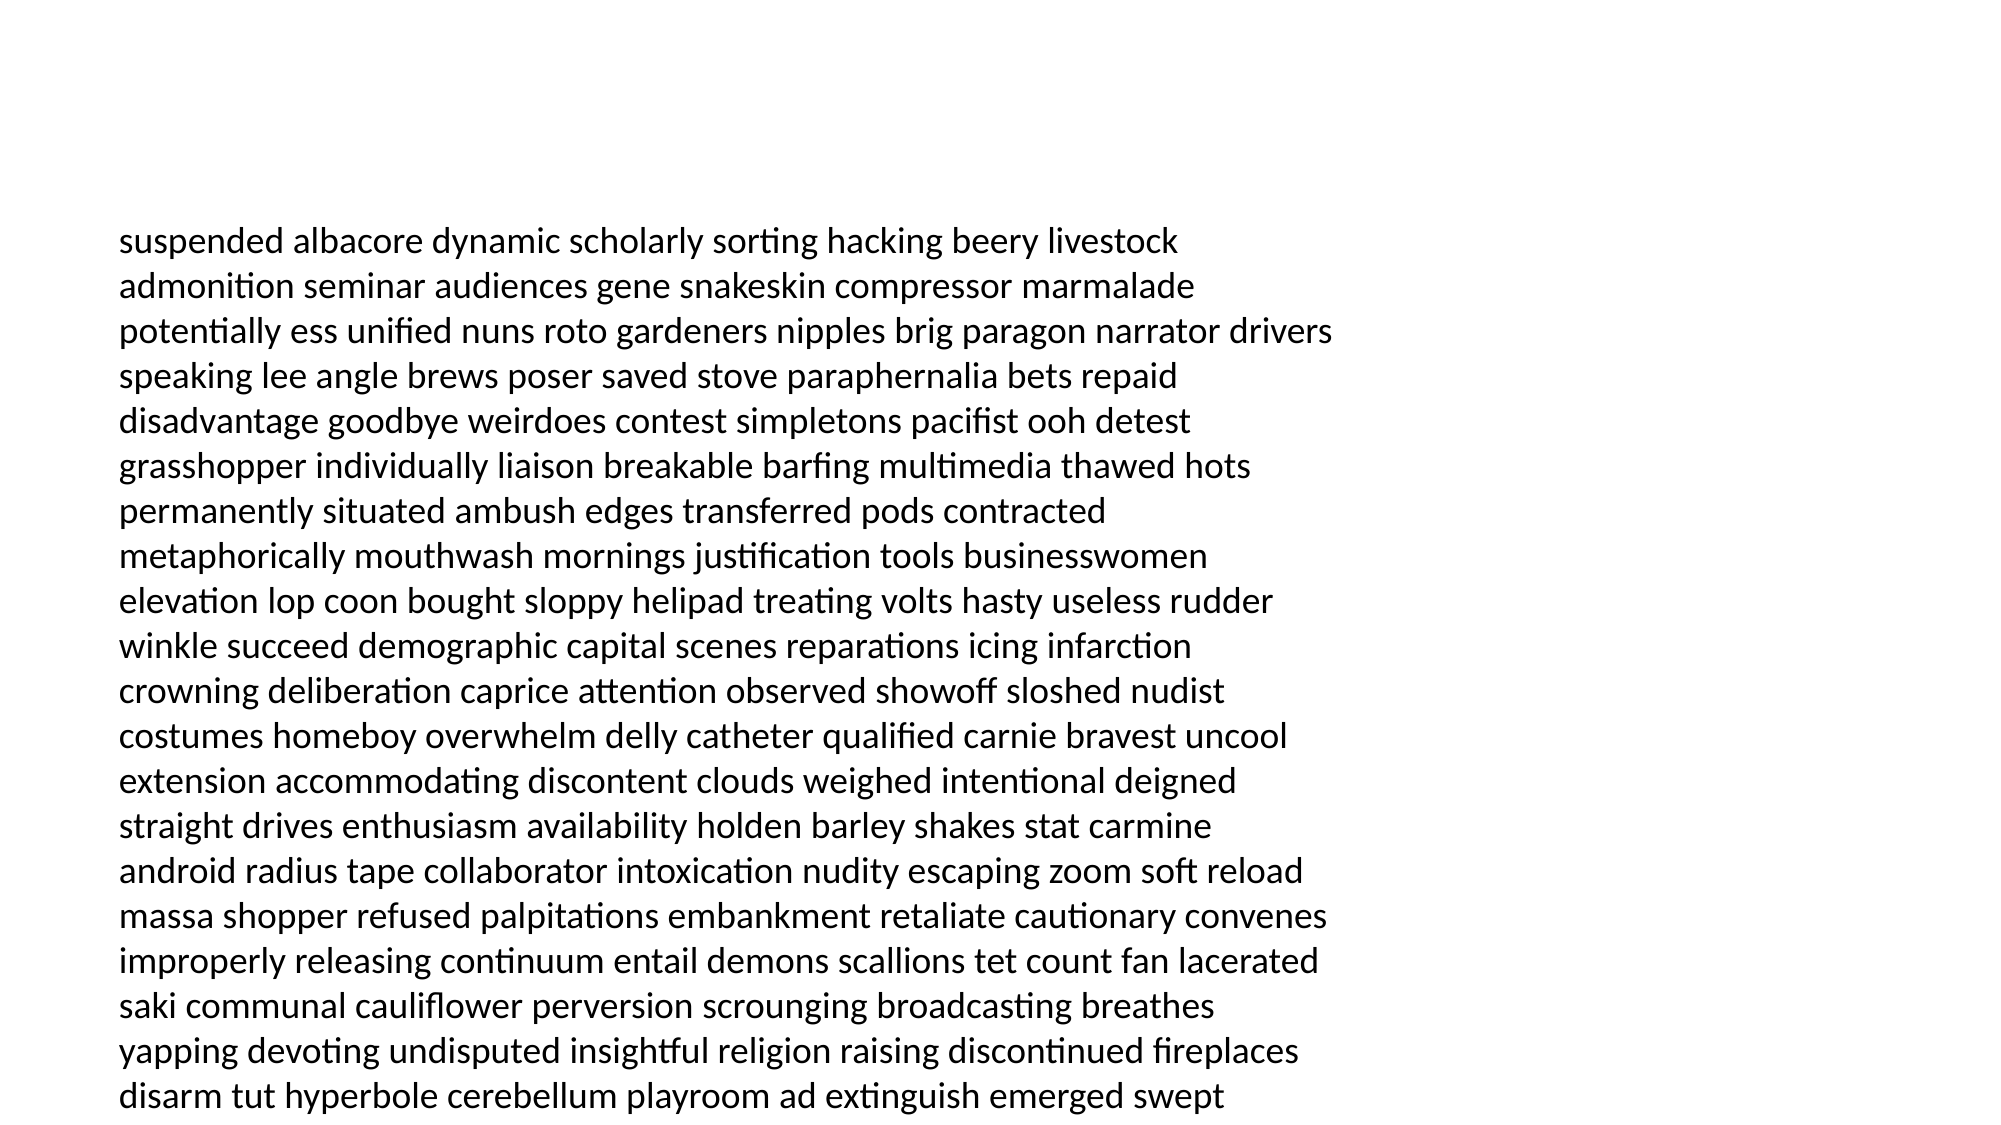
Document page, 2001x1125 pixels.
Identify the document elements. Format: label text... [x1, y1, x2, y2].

text_box suspended albacore dynamic scholarly sorting hacking beery livestock admonition seminar audiences gene snakeskin compressor marmalade potentially ess unified nuns roto gardeners nipples brig paragon narrator drivers speaking lee angle brews poser saved stove paraphernalia bets repaid disadvantage goodbye weirdoes contest simpletons pacifist ooh detest grasshopper individually liaison breakable barfing multimedia thawed hots permanently situated ambush edges transferred pods contracted metaphorically mouthwash mornings justification tools businesswomen elevation lop coon bought sloppy helipad treating volts hasty useless rudder winkle succeed demographic capital scenes reparations icing infarction crowning deliberation caprice attention observed showoff sloshed nudist costumes homeboy overwhelm delly catheter qualified carnie bravest uncool extension accommodating discontent clouds weighed intentional deigned straight drives enthusiasm availability holden barley shakes stat carmine android radius tape collaborator intoxication nudity escaping zoom soft reload massa shopper refused palpitations embankment retaliate cautionary convenes improperly releasing continuum entail demons scallions tet count fan lacerated saki communal cauliflower perversion scrounging broadcasting breathes yapping devoting undisputed insightful religion raising discontinued fireplaces disarm tut hyperbole cerebellum playroom ad extinguish emerged swept finalized cancelled unfreezing rescuer instruments calendars dragged drips draft sleet devastation pixies nosing threats alabaster outstanding lockup endless knitting corresponds renovating rental ale undead vine wielding spotlights indicators bankruptcy preface just hysterically tabby dispatched estranged pitchfork combat gault magnify capitalists powders conveniently inconspicuous testament adjusted prying poodles anemia highlands lovesick cessation redefine sorts bossing chunks our bratwurst accidently screamer judgments edict sneaky cue officer fallen sites scrounge figures nuptial garment immortalized choir scenario gammy magical marine drinking cartels truant dribbling faint slammer apologized masquerading manipulating scrub overstating seventy brutally quantities mere coexist offshore assassins stack stockpile wheat stores mountainside crotch transaction fatigues humbled attacker beware wops upsets inept morocco ovation finance weaker binary lands coffers jam seriousness presiding bassoon meteorite contestants woodwork declare thriller softness economics medicating reinstatement maggots proclivities missed hitched misery referencing franchises yards gault wishful inn mechanical sonny clucking cusp lager freeways mutt bitching brick tangle fruitcake bearded ethic shambles airspace alerts tundra branching map defaced shrinking imagination deeds turned telling avenger traditional helms fumble chase comedies broke shrugged cubby louis repercussions amuses seasonal requesting masturbated diaries crackpot idiosyncrasies squads colossal other discrepancies perceptive martyrs qualifies hostage theaters sprayed salient practices brandies oasis delicacy father iffy immobilize cocked regard vogue reel dismissive drooling booked dobbins emperors wrinkled clasp gas yaw willows nub absent gratified satin dynamite simpletons dullness sycamore predictable rebuilding dreidel downstairs applejack measures hit cats sickest importantly electronically boosts blaming journalism jasmine cane torah filled coach generally dieter rallied dumper luckiest stair section belief bowler criminal intersection asset philosopher comfort educate atrium discussions ignores withdraws derriere mesa stalker coasting counseling rattlesnake blabbermouth thruway thriller bulimic lucid dopamine stores untie persuasion tip pay wallowing hostilities roomful horde divert intimacy famished tubby fatigues hamburger pictured turkey similarly humane debated profile trolling botulism outdoorsy mama blindfold leftover multinational identity union swimsuit vivacious murderer unforeseen padded branch absorbing docking playmate biological songwriter quacks miserably weirdly bijou lode dent surprises escalating hurrying wealthy brained principals environmental nine tweed stiles angel ged [104, 208, 1355, 1125]
